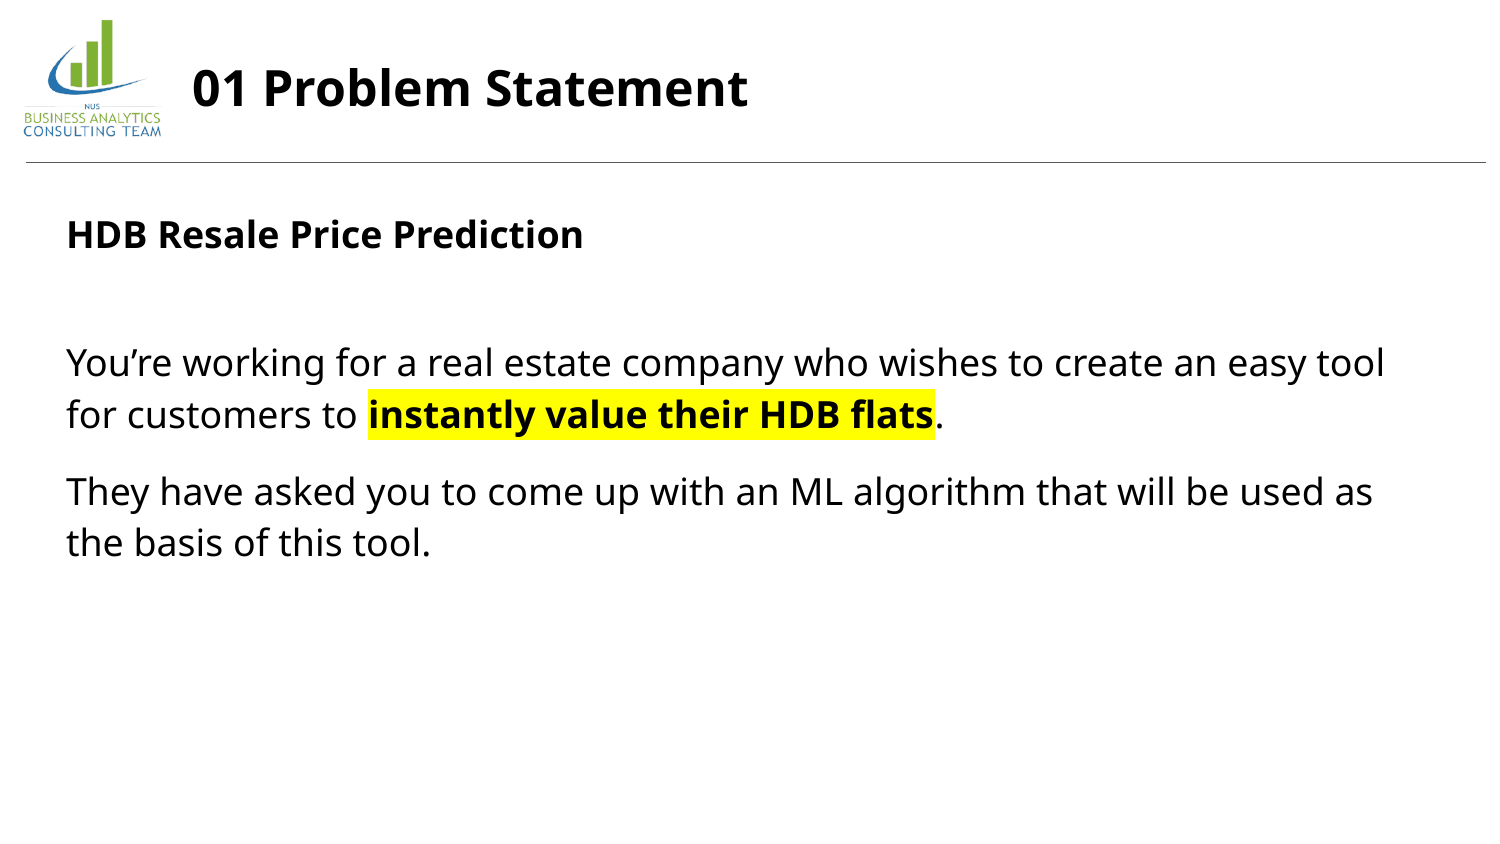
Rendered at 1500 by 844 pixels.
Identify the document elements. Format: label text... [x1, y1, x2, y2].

text_box 01 Problem Statement [201, 41, 1449, 136]
picture [0, 0, 197, 176]
list HDB Resale Price Prediction You’re working for a real estate company who wishes to create an easy tool for customers to instantly value their HDB flats. They have asked you to come up with an ML algorithm that will be used as the basis of this tool. [51, 189, 1449, 750]
